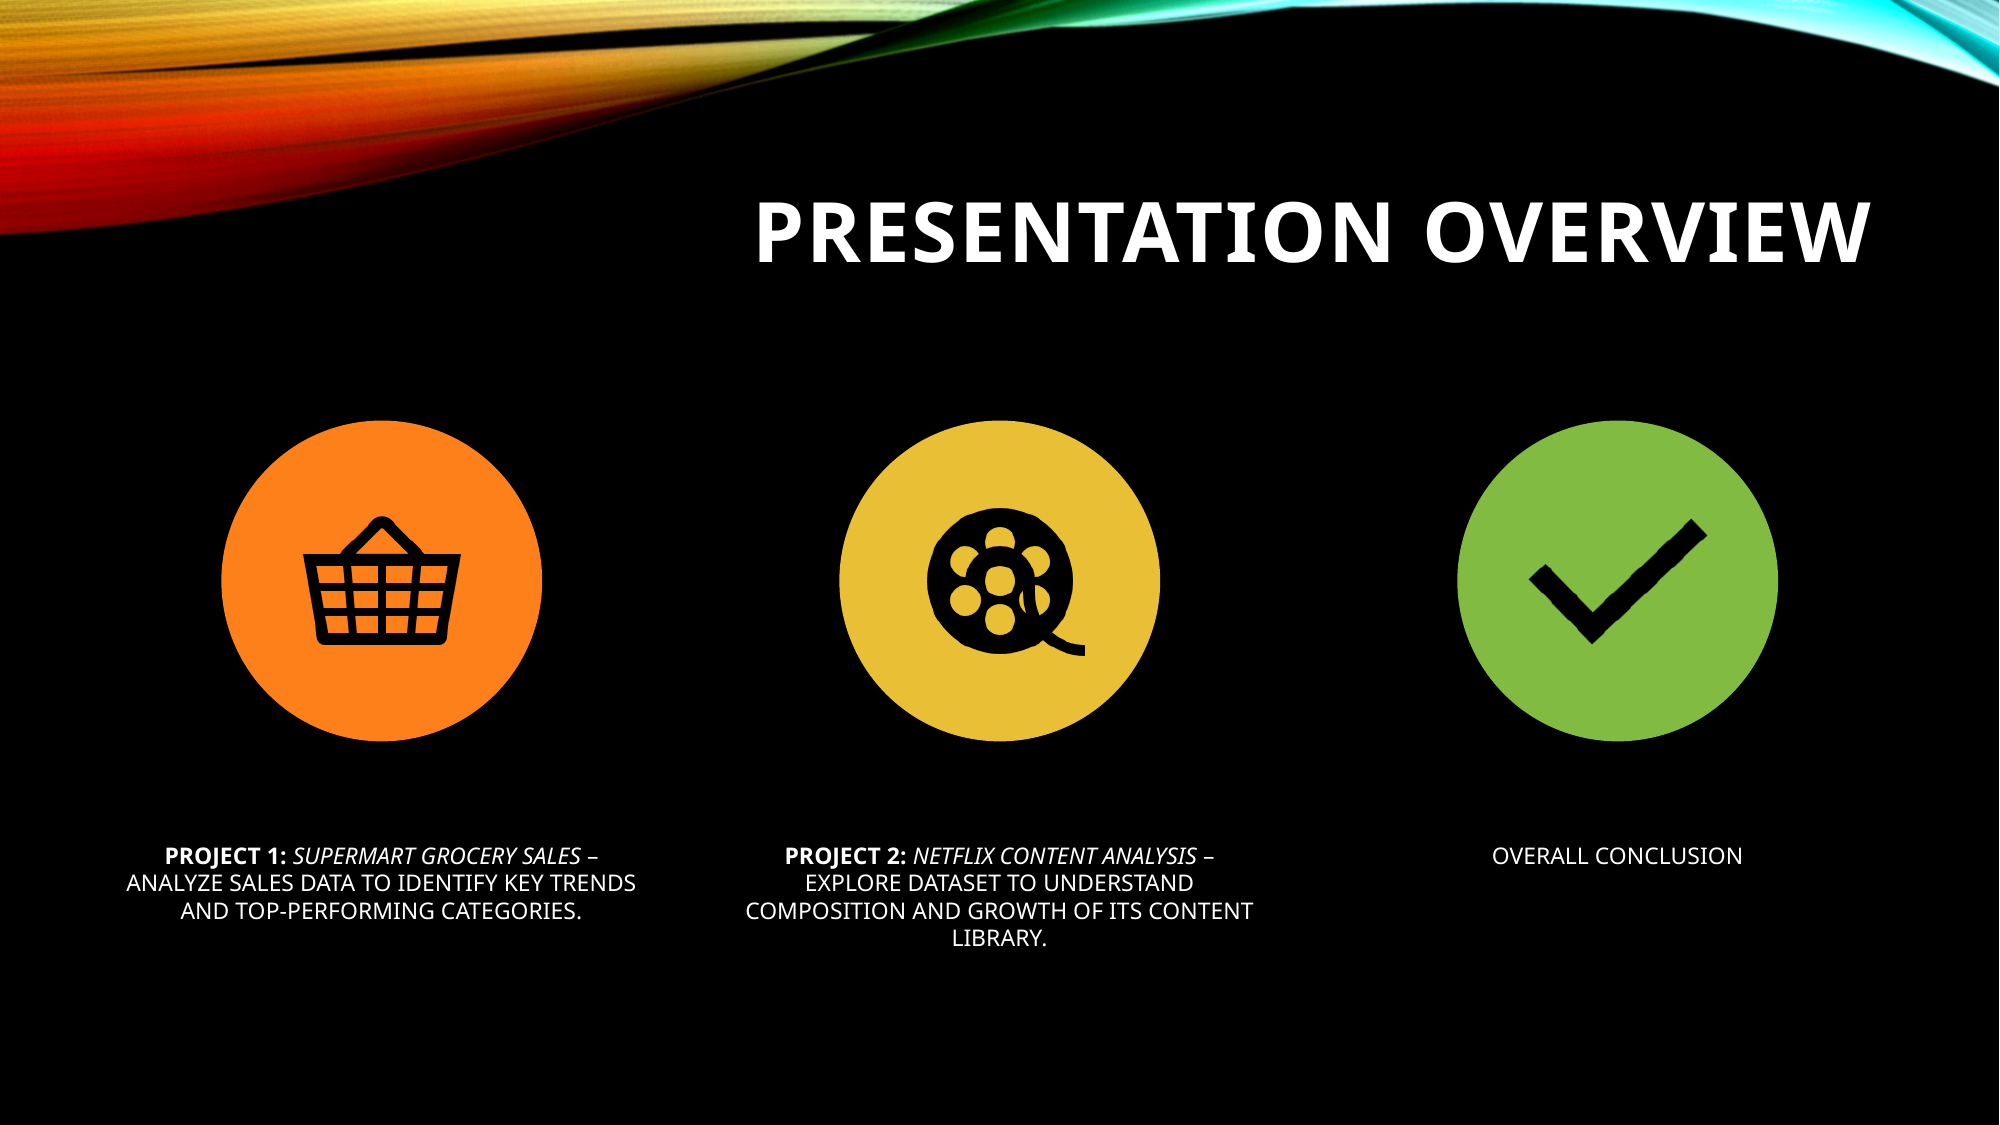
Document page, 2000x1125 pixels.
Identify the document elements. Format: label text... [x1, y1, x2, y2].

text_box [112, 400, 1888, 980]
text_box Presentation Overview [474, 125, 1887, 338]
picture [0, 0, 2000, 237]
